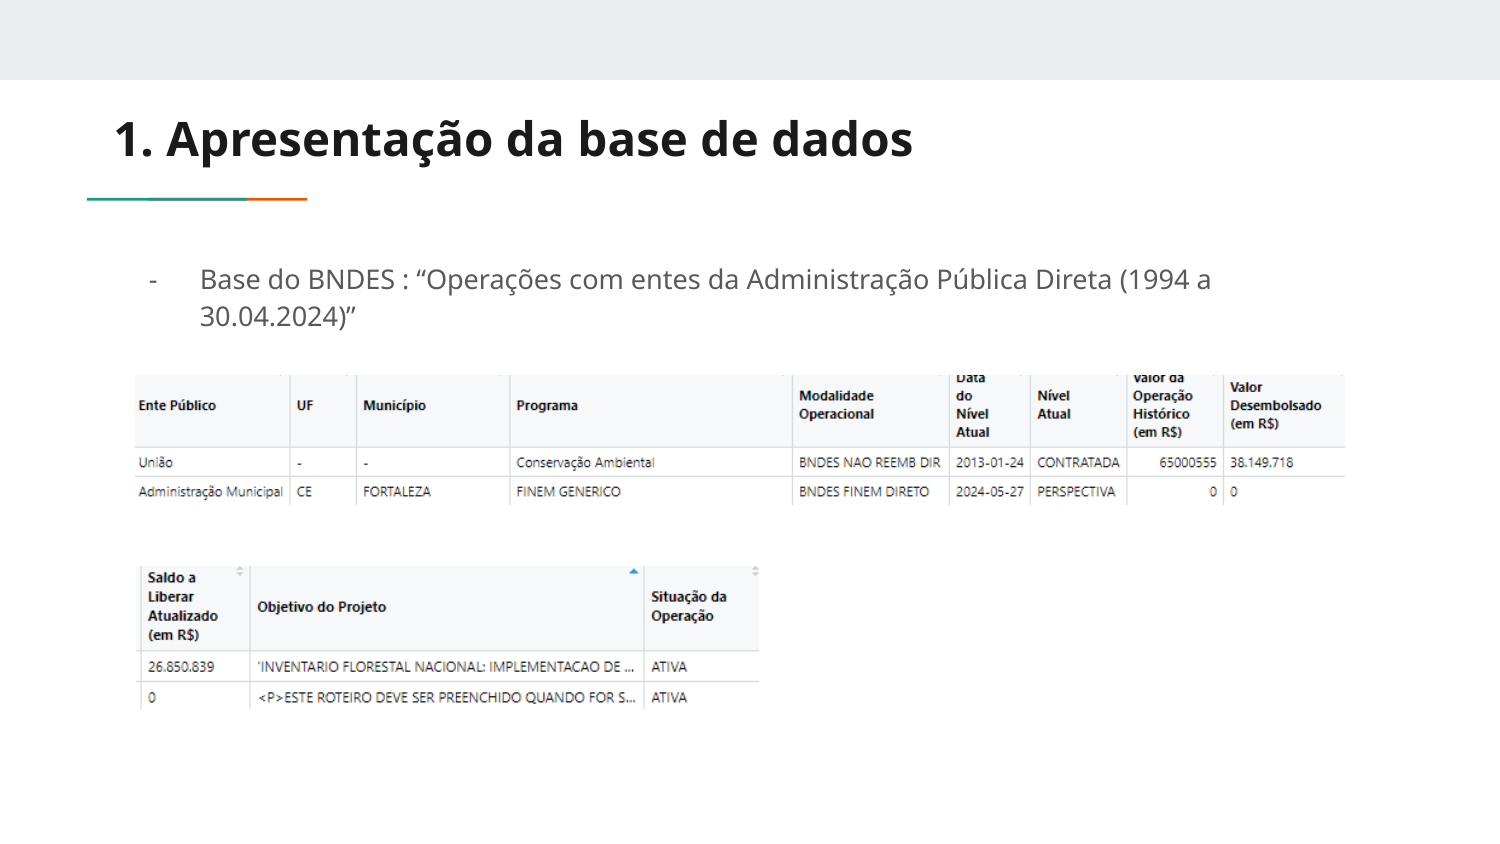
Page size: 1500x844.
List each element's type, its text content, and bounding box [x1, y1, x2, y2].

picture [135, 375, 1346, 506]
list Base do BNDES : “Operações com entes da Administração Pública Direta (1994 a 30.04.2024)” [109, 242, 1372, 709]
title 1. Apresentação da base de dados [98, 93, 1360, 182]
picture [135, 566, 760, 709]
